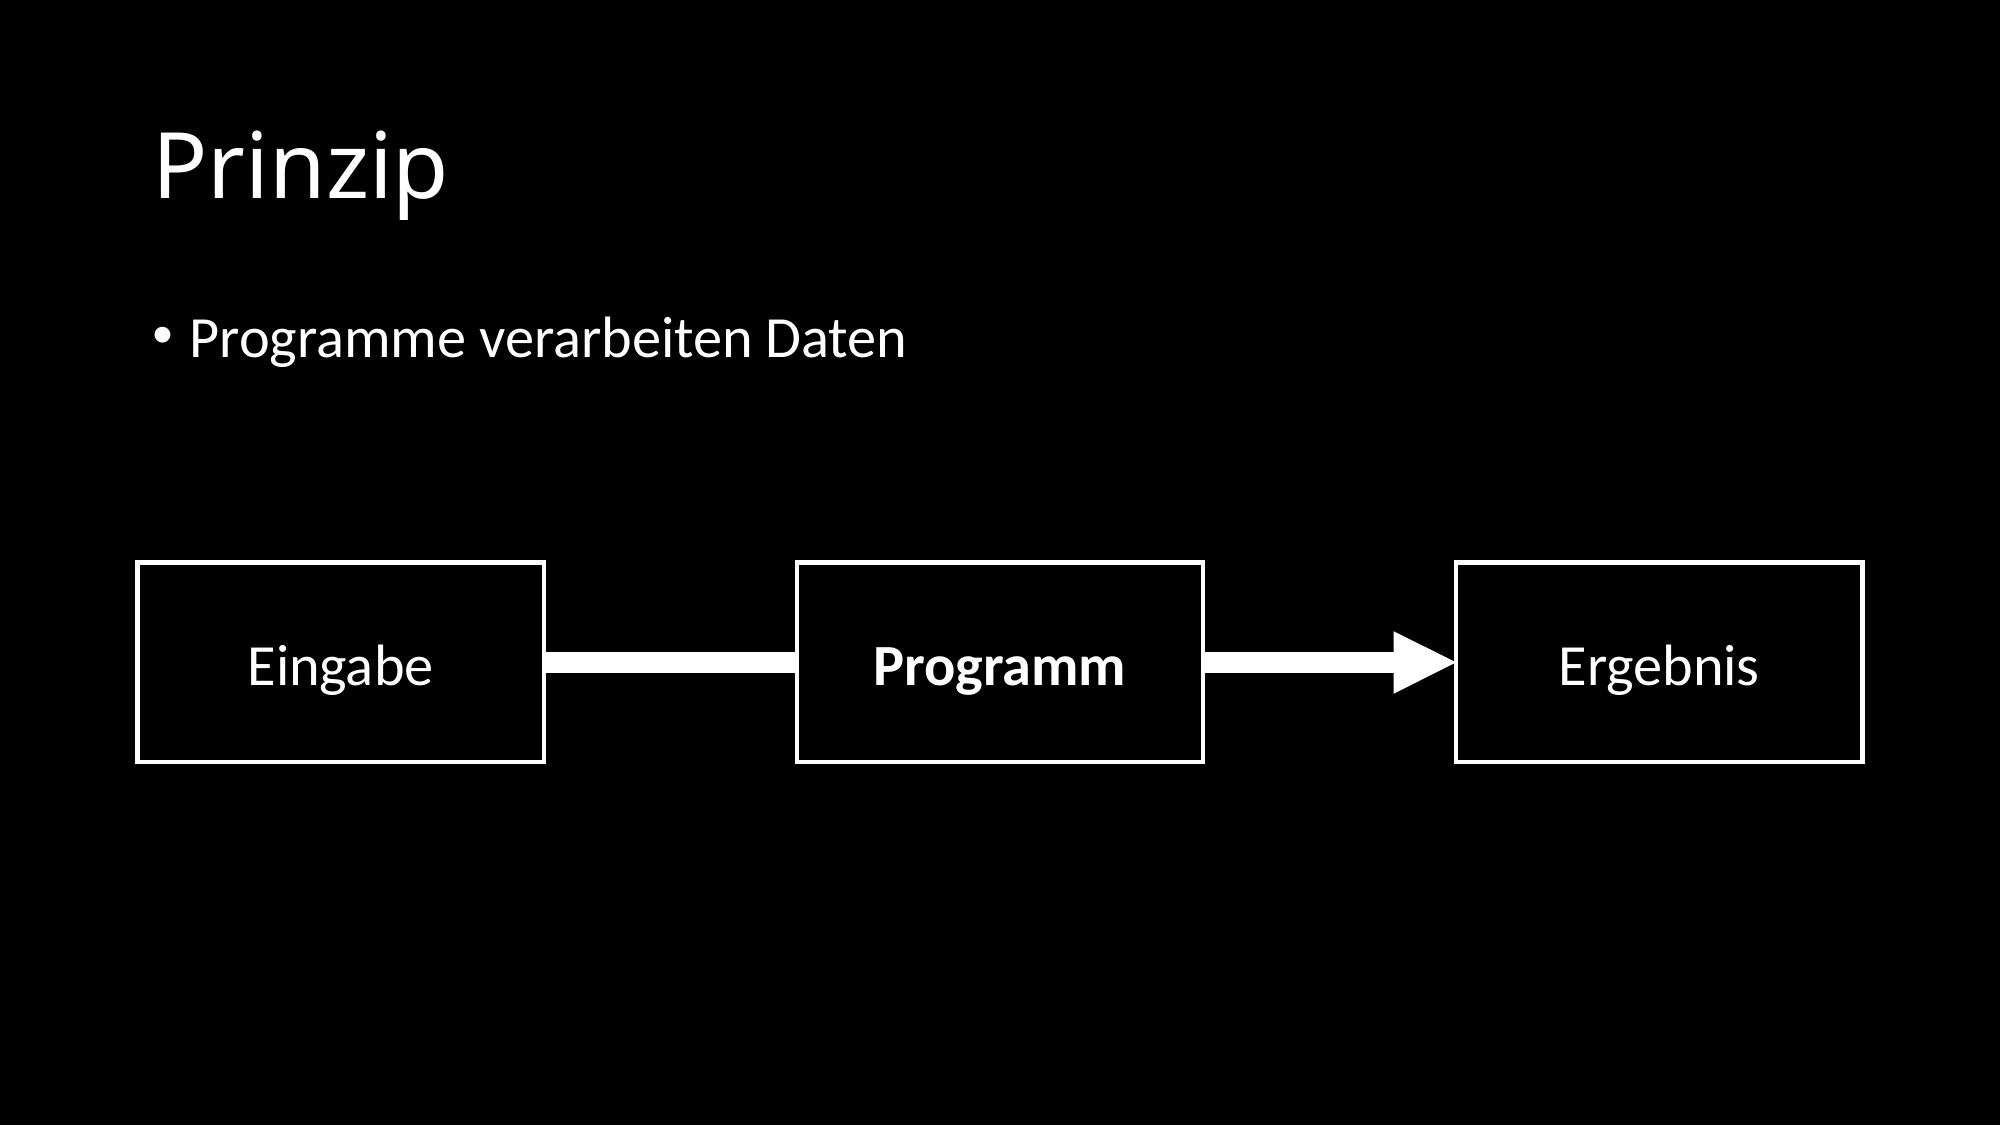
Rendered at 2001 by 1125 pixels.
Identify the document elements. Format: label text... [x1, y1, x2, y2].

text_box Programm [796, 663, 1204, 763]
list Programme verarbeiten Daten [137, 299, 1863, 661]
text_box Programm [796, 562, 1204, 662]
list Programme verarbeiten Daten [137, 663, 1863, 1014]
title Prinzip [137, 59, 1863, 278]
text_box Ergebnis [1456, 562, 1863, 763]
text_box Eingabe [137, 562, 544, 763]
